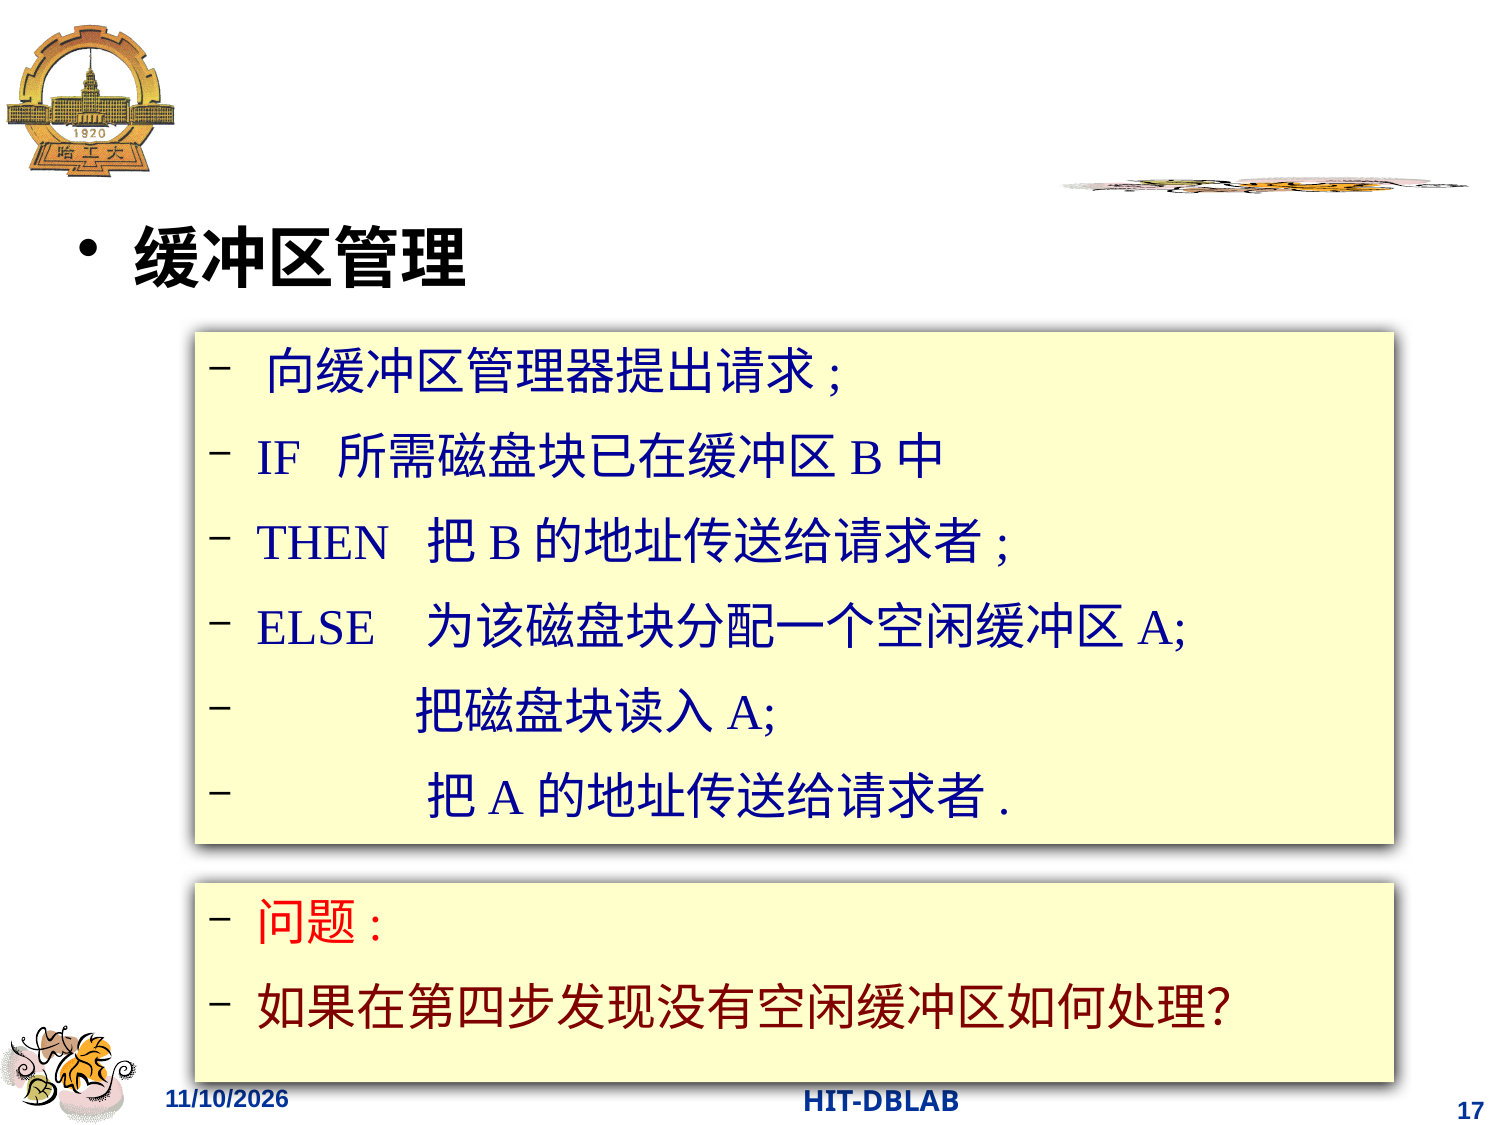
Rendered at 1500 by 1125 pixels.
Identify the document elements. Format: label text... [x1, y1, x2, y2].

text_box 问题: 如果在第四步发现没有空闲缓冲区如何处理？ [194, 883, 1394, 1083]
picture [0, 24, 175, 182]
footer HIT-DBLAB [524, 1101, 1238, 1125]
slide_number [149, 1074, 413, 1125]
list 缓冲区管理 [62, 207, 1413, 308]
text_box [182, 1074, 413, 1099]
slide_number 17 [1437, 1087, 1500, 1125]
text_box 向缓冲区管理器提出请求; IF 所需磁盘块已在缓冲区B中 THEN 把B的地址传送给请求者; ELSE 为该磁盘块分配一个空闲缓冲区A; 把磁盘块读入A; 把A的地址传送给请求者. [194, 332, 1394, 844]
